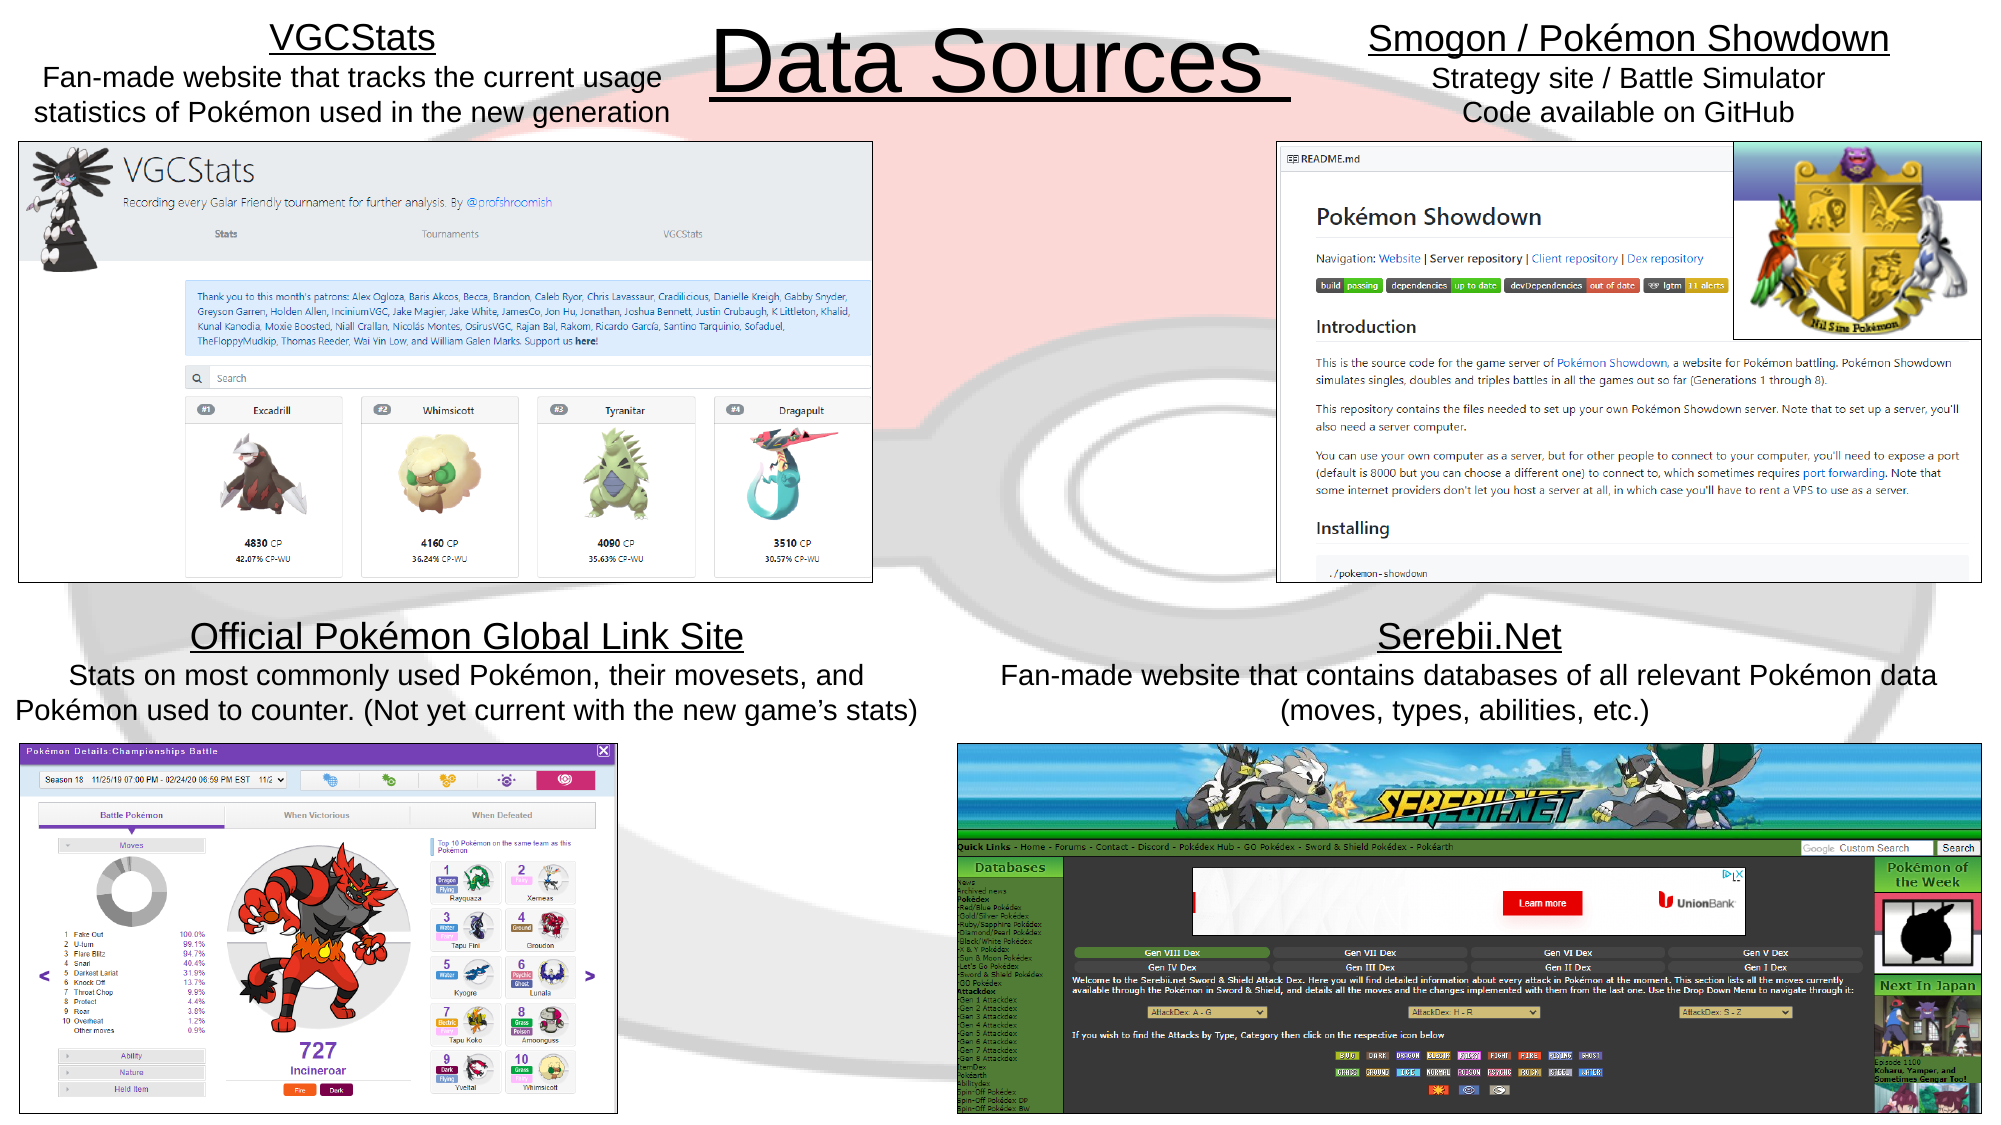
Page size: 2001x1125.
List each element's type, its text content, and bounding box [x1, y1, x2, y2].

picture [18, 141, 873, 583]
text_box VGCStats Fan-made website that tracks the current usage statistics of Pokémon used in the new generation [0, 5, 706, 136]
title Data Sources [0, 3, 2000, 123]
text_box Serebii.Net Fan-made website that contains databases of all relevant Pokémon data (moves, types, abilities, etc.) [957, 604, 1982, 734]
picture [19, 743, 618, 1114]
text_box Smogon / Pokémon Showdown Strategy site / Battle Simulator Code available on GitHub [1276, 6, 1982, 137]
picture [957, 743, 1982, 1114]
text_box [1276, 141, 1982, 583]
text_box Official Pokémon Global Link Site Stats on most commonly used Pokémon, their movesets, and Pokémon used to counter. (Not yet current with the new game’s stats) [0, 604, 935, 734]
